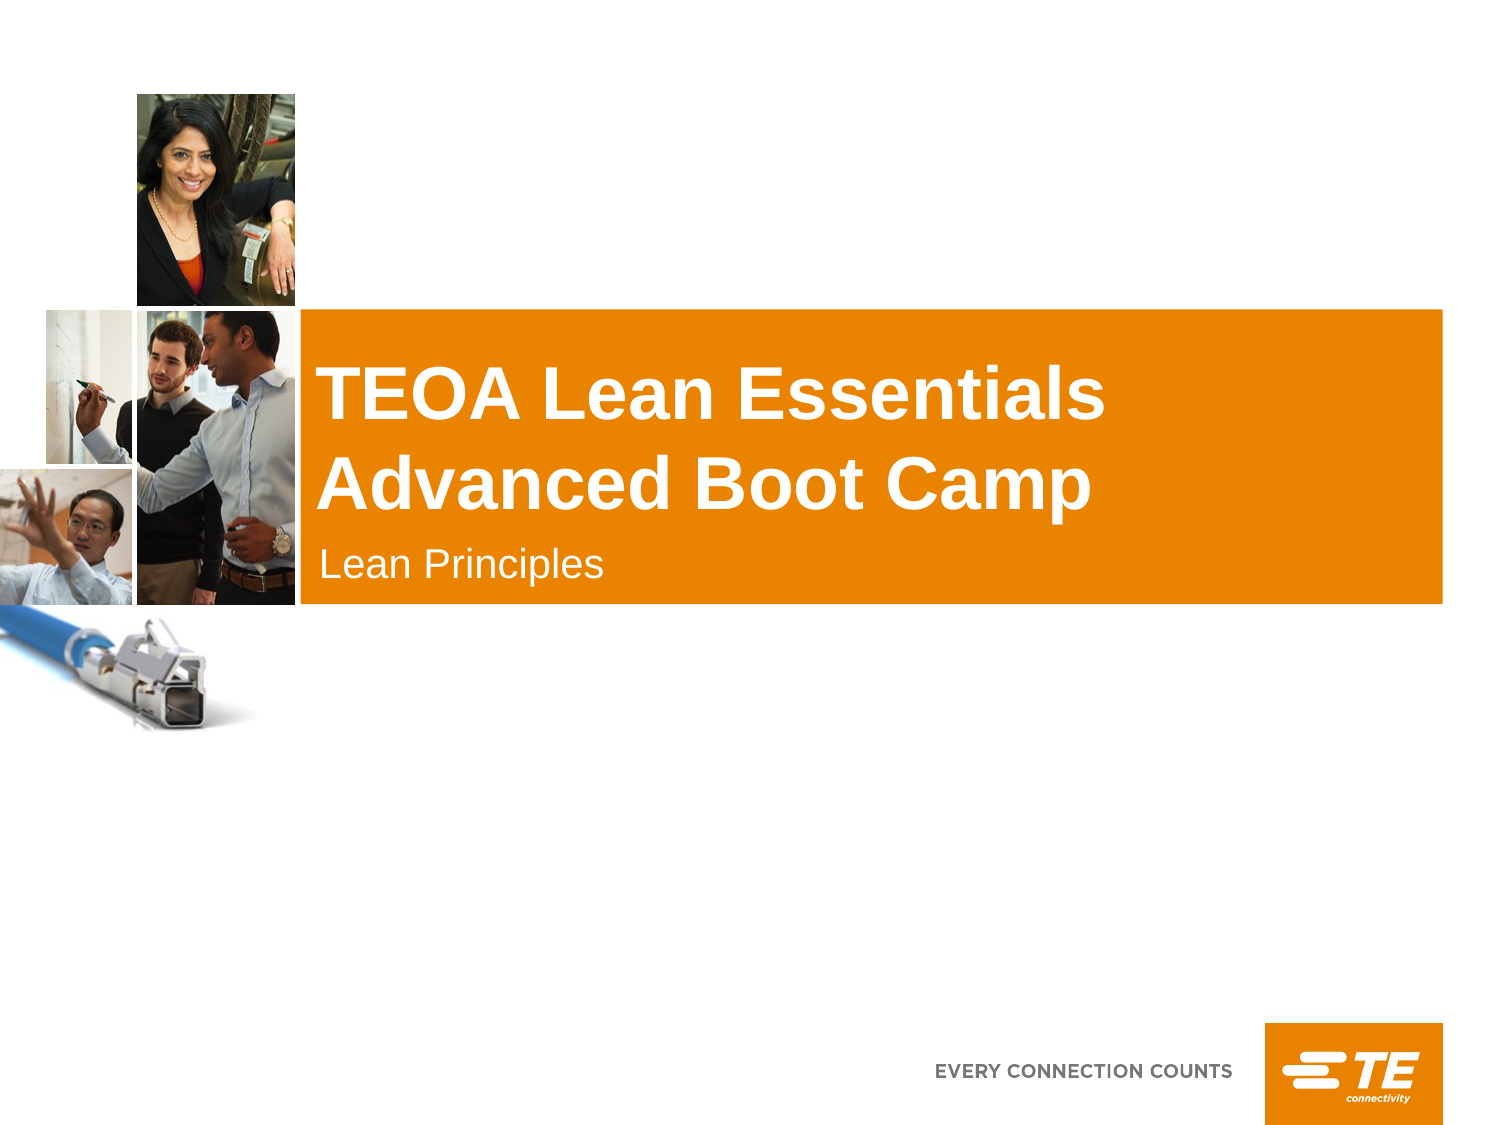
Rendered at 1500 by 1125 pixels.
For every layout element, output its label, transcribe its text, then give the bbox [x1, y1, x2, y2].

picture [0, 311, 295, 733]
picture [46, 310, 132, 464]
subtitle Lean Principles [303, 524, 1339, 603]
picture [1265, 1023, 1443, 1125]
title TEOA Lean Essentials Advanced Boot Camp [300, 312, 1364, 525]
picture [137, 94, 295, 306]
picture [934, 1061, 1233, 1084]
